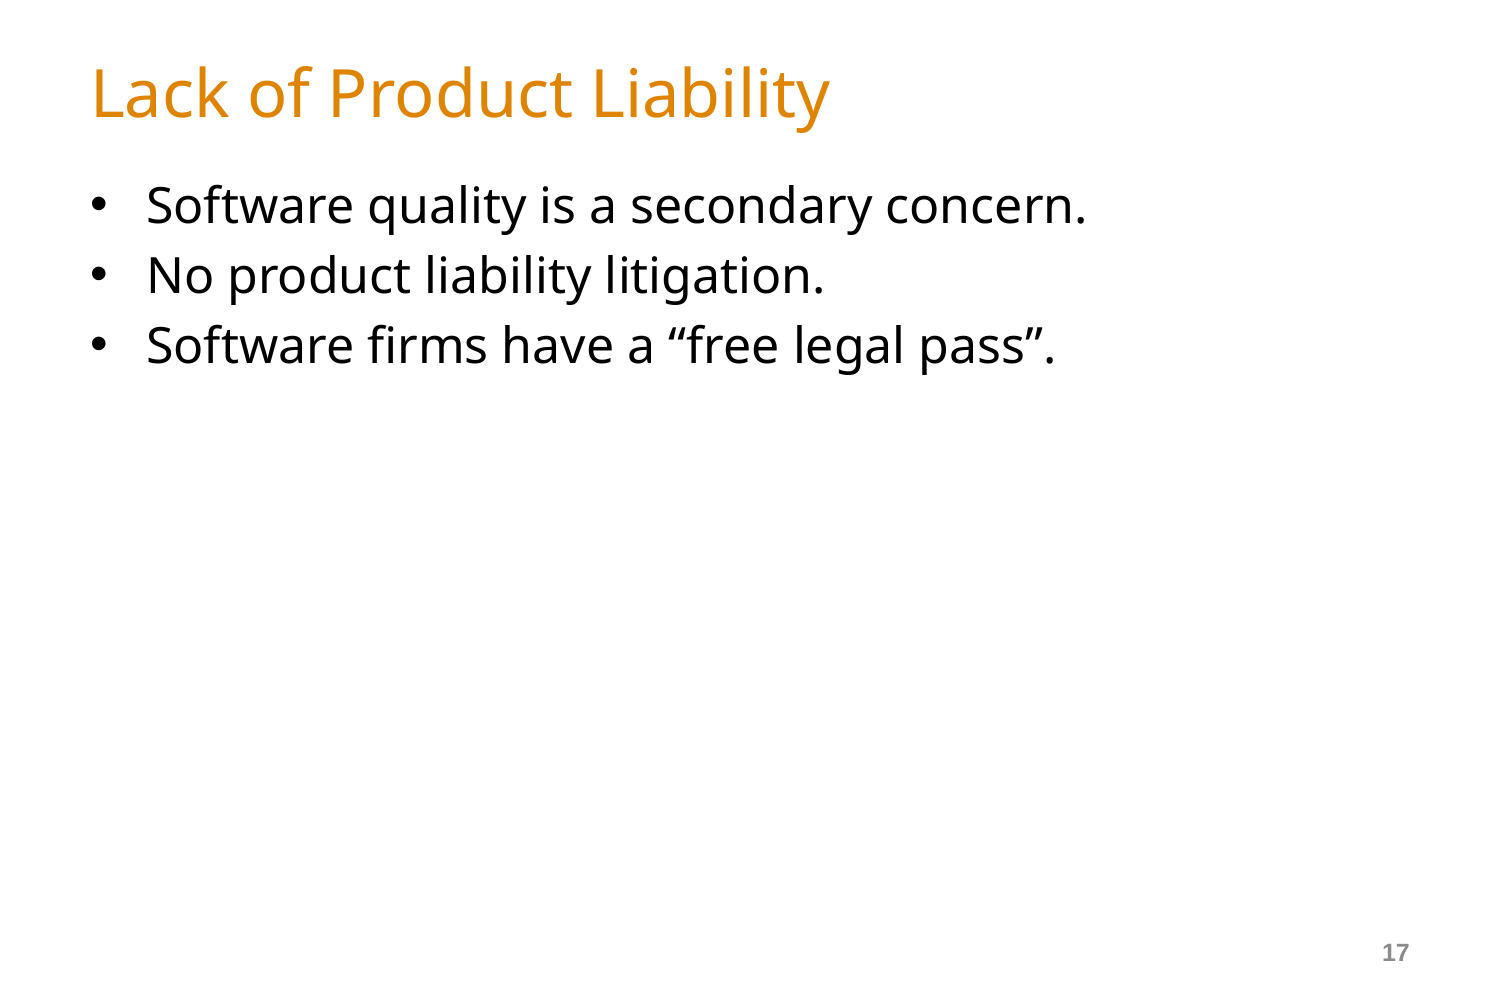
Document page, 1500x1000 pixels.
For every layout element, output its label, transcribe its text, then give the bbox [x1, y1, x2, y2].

slide_number 17 [1074, 926, 1425, 981]
title Lack of Product Liability [75, 40, 1425, 142]
list Software quality is a secondary concern. No product liability litigation. Software firms have a “free legal pass”. [75, 165, 1425, 894]
